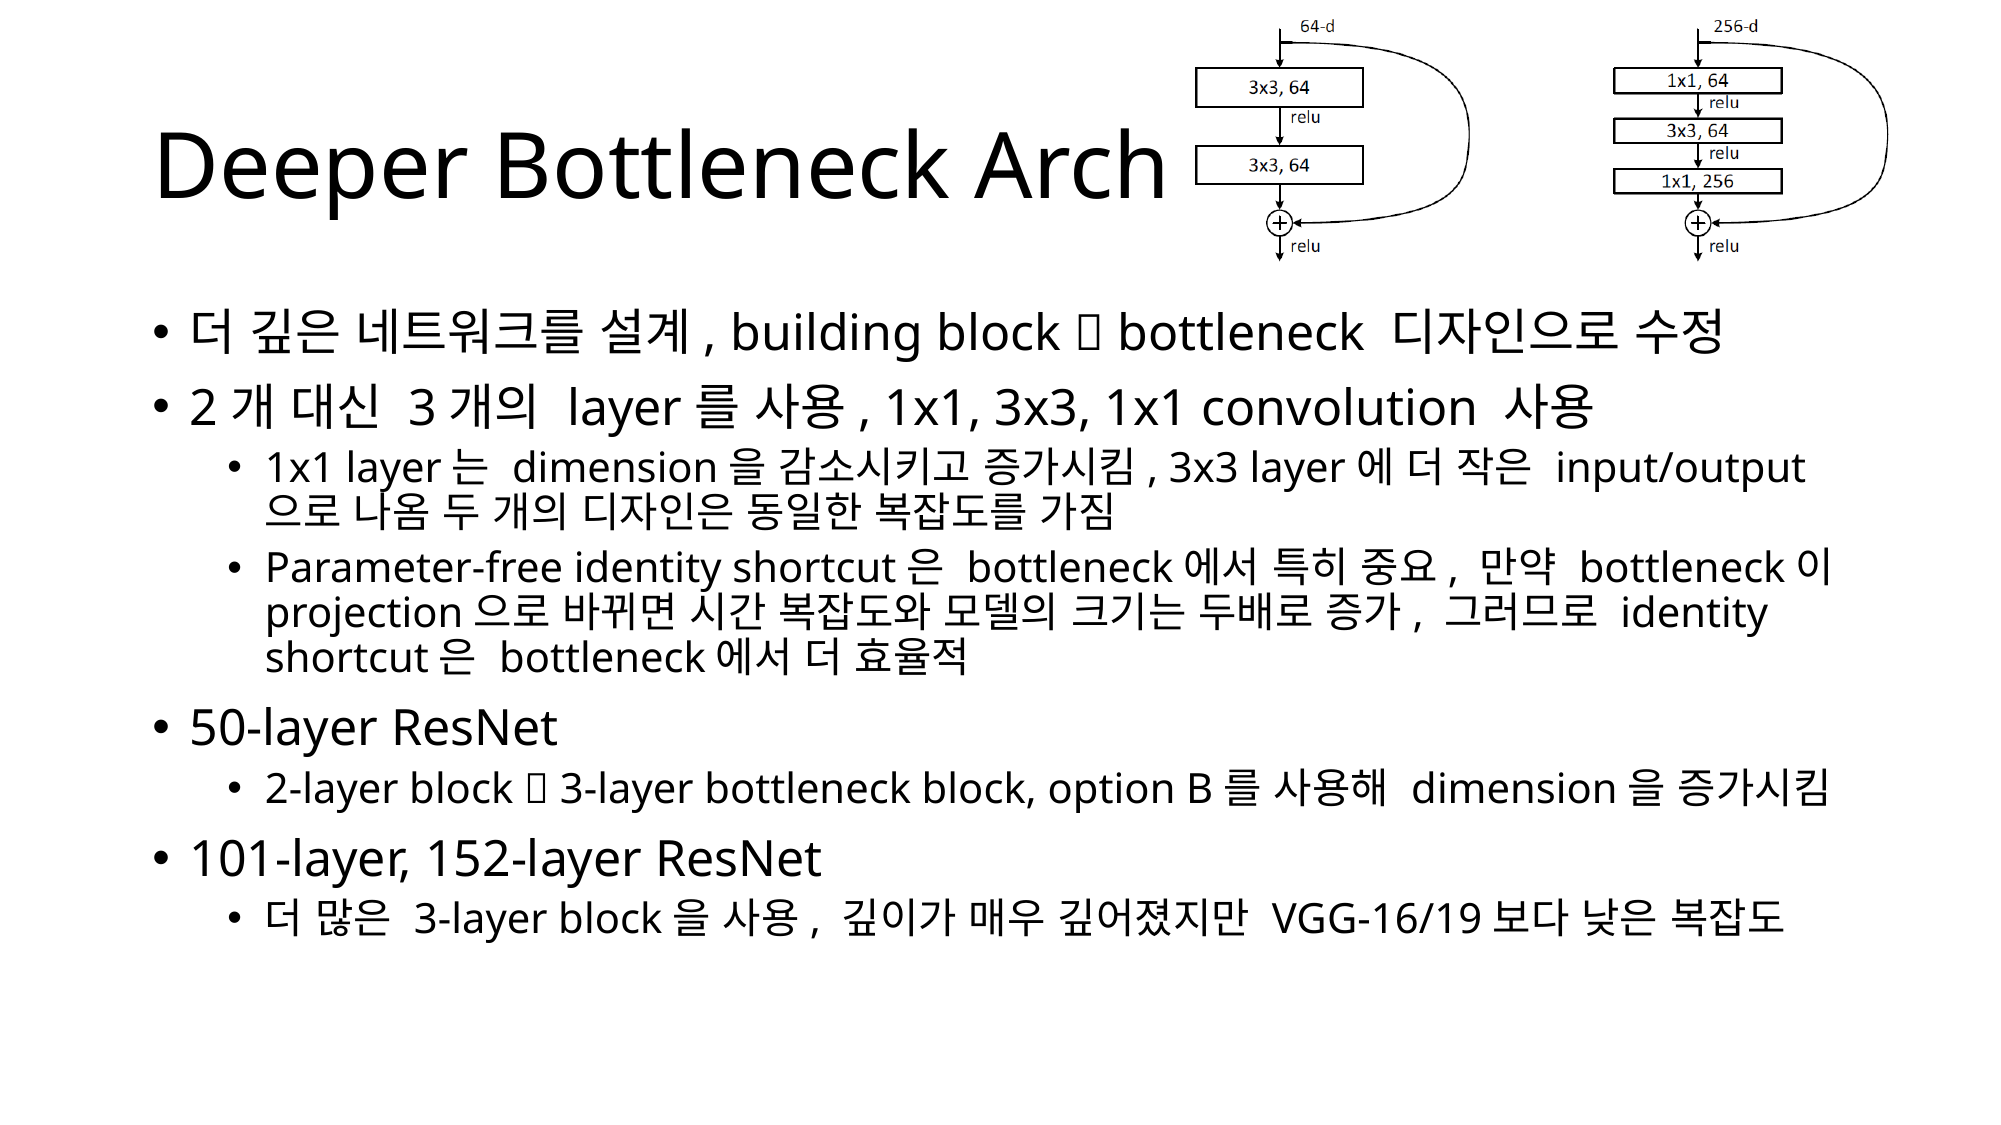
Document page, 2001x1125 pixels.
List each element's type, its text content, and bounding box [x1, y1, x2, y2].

title Deeper Bottleneck Architectures [137, 59, 1172, 278]
picture [1172, 0, 1910, 278]
list 더 깊은 네트워크를 설계, building block  bottleneck 디자인으로 수정 2개 대신 3개의 layer를 사용, 1x1, 3x3, 1x1 convolution 사용 1x1 layer는 dimension을 감소시키고 증가시킴, 3x3 layer에 더 작은 input/output으로 나옴 두 개의 디자인은 동일한 복잡도를 가짐 Parameter-free identity shortcut은 bottleneck에서 특히 중요, 만약 bottleneck이 projection으로 바뀌면 시간 복잡도와 모델의 크기는 두배로 증가, 그러므로 identity shortcut은 bottleneck에서 더 효율적 50-layer ResNet 2-layer block  3-layer bottleneck block, option B를 사용해 dimension을 증가시킴 101-layer, 152-layer ResNet 더 많은 3-layer block을 사용, 깊이가 매우 깊어졌지만 VGG-16/19보다 낮은 복잡도 [137, 299, 1863, 1091]
